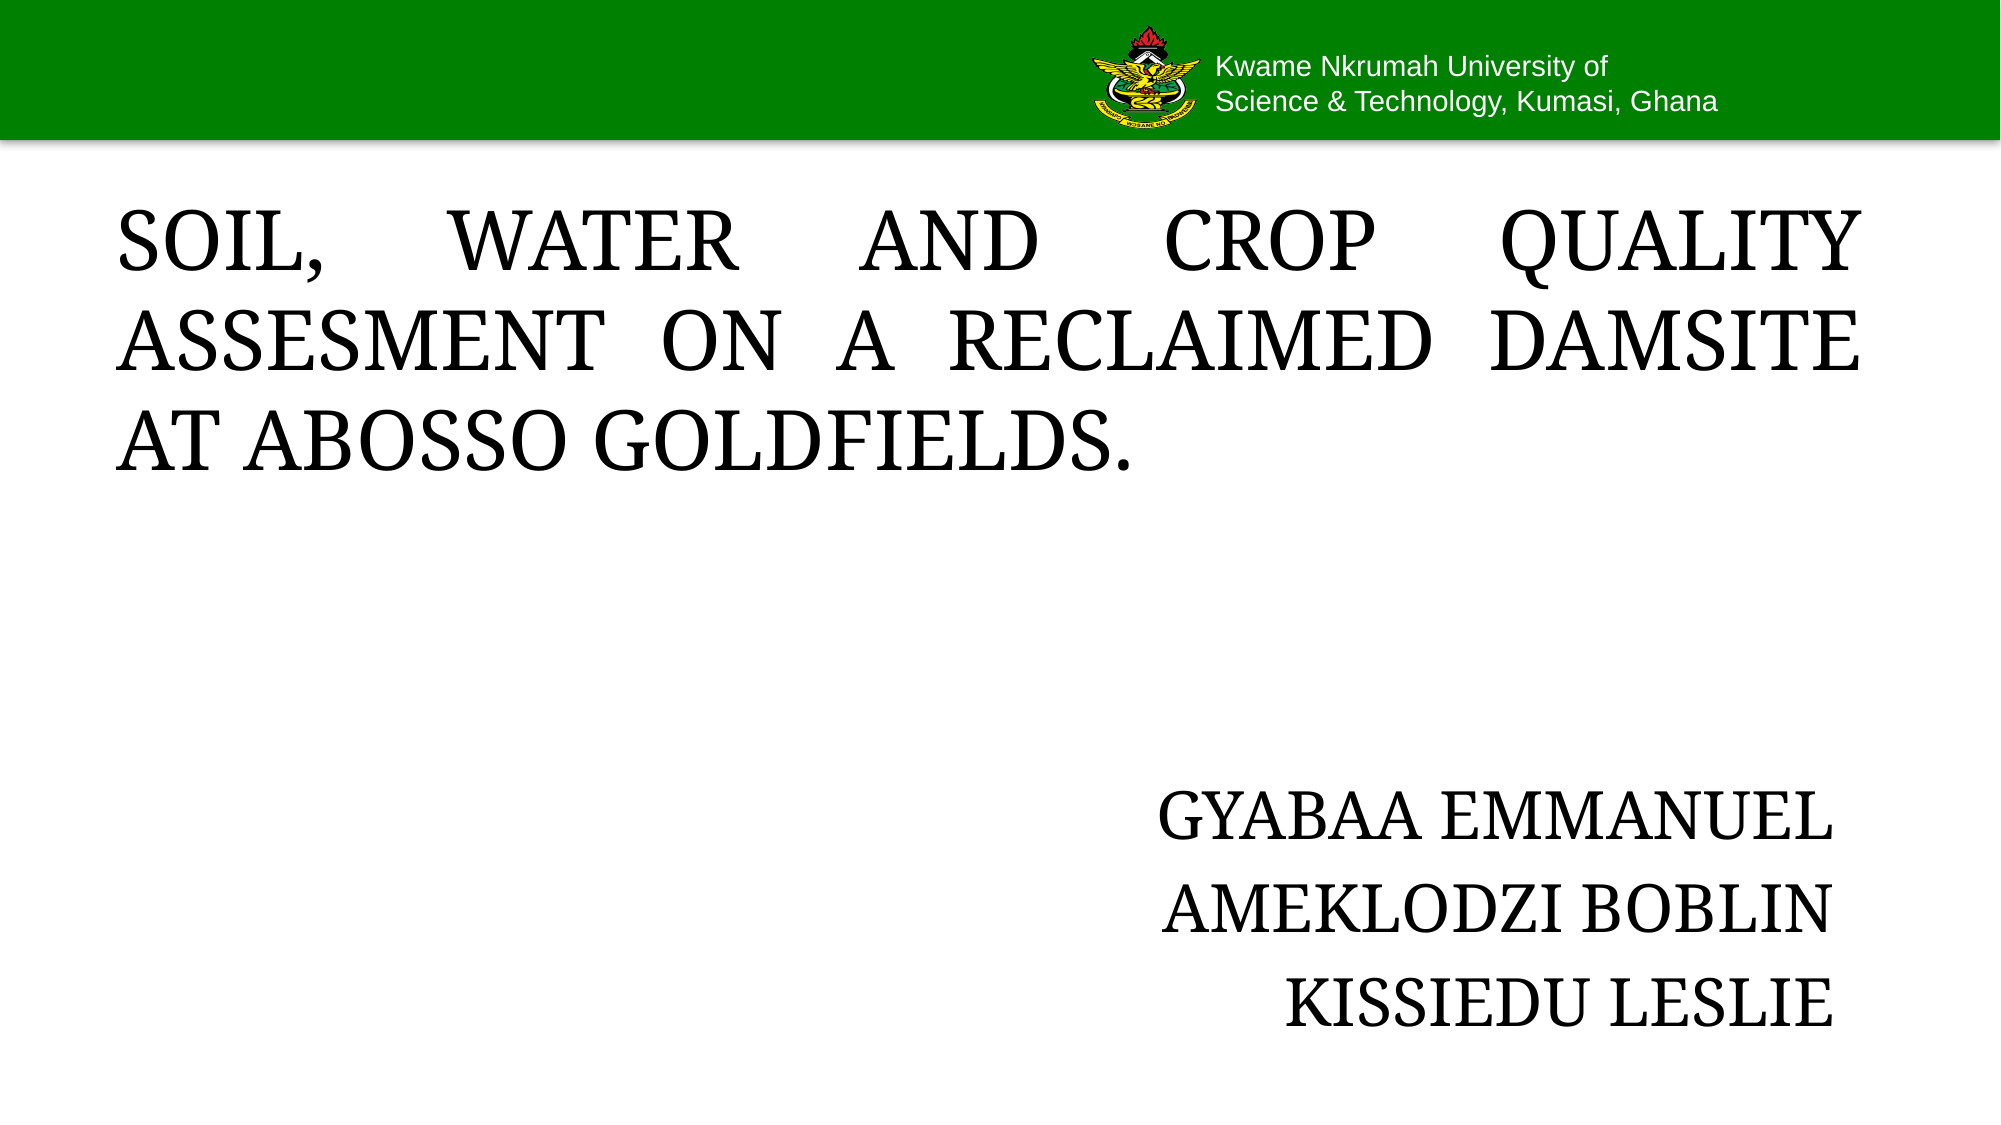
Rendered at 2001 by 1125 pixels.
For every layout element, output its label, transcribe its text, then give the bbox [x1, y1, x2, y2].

title SOIL, WATER AND CROP QUALITY ASSESMENT ON A RECLAIMED DAMSITE AT ABOSSO GOLDFIELDS. [101, 179, 1878, 578]
picture [1092, 25, 1201, 129]
subtitle GYABAA EMMANUEL AMEKLODZI BOBLIN KISSIEDU LESLIE [150, 765, 1850, 1028]
